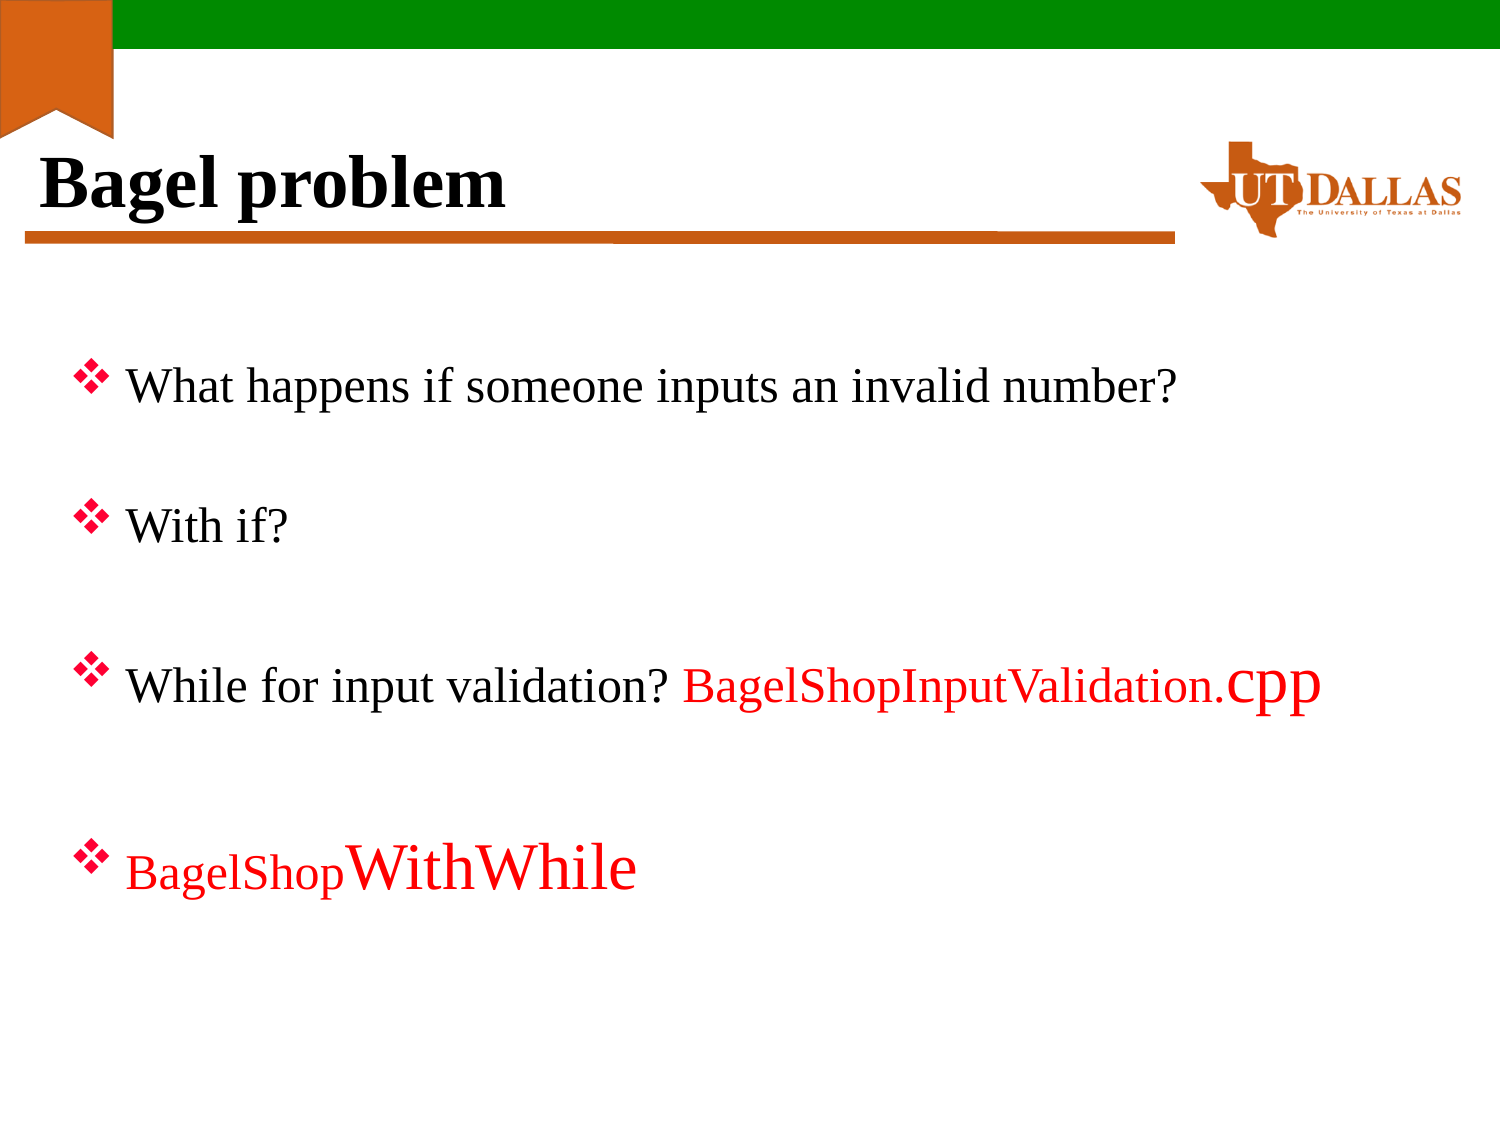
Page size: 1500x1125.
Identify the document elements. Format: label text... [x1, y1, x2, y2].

title Bagel problem [24, 87, 1375, 268]
picture [1375, 141, 1461, 238]
list What happens if someone inputs an invalid number? With if? While for input validation? BagelShopInputValidation.cpp BagelShopWithWhile [37, 275, 1463, 1088]
